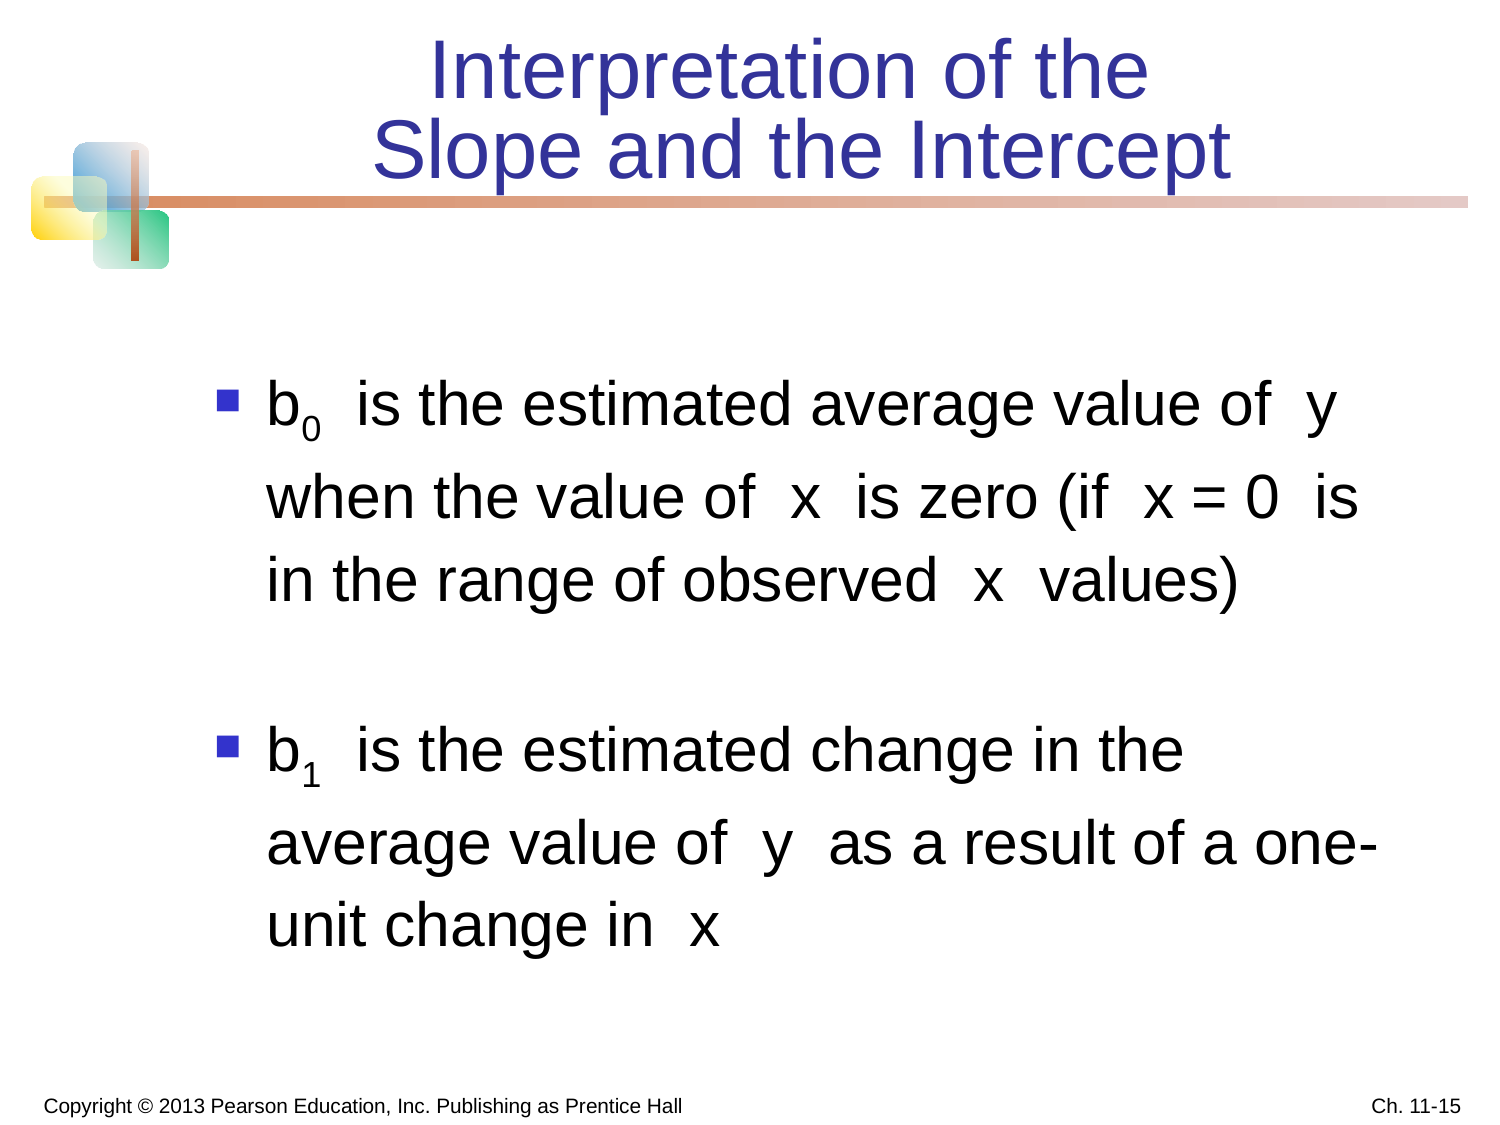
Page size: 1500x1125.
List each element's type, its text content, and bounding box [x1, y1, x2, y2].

list b0 is the estimated average value of y when the value of x is zero (if x = 0 is in the range of observed x values) b1 is the estimated change in the average value of y as a result of a one-unit change in x [199, 347, 1401, 1009]
footer Copyright © 2013 Pearson Education, Inc. Publishing as Prentice Hall [0, 1071, 727, 1125]
title Interpretation of the Slope and the Intercept [162, 34, 1442, 202]
slide_number Ch. 11-15 [1124, 1071, 1476, 1125]
